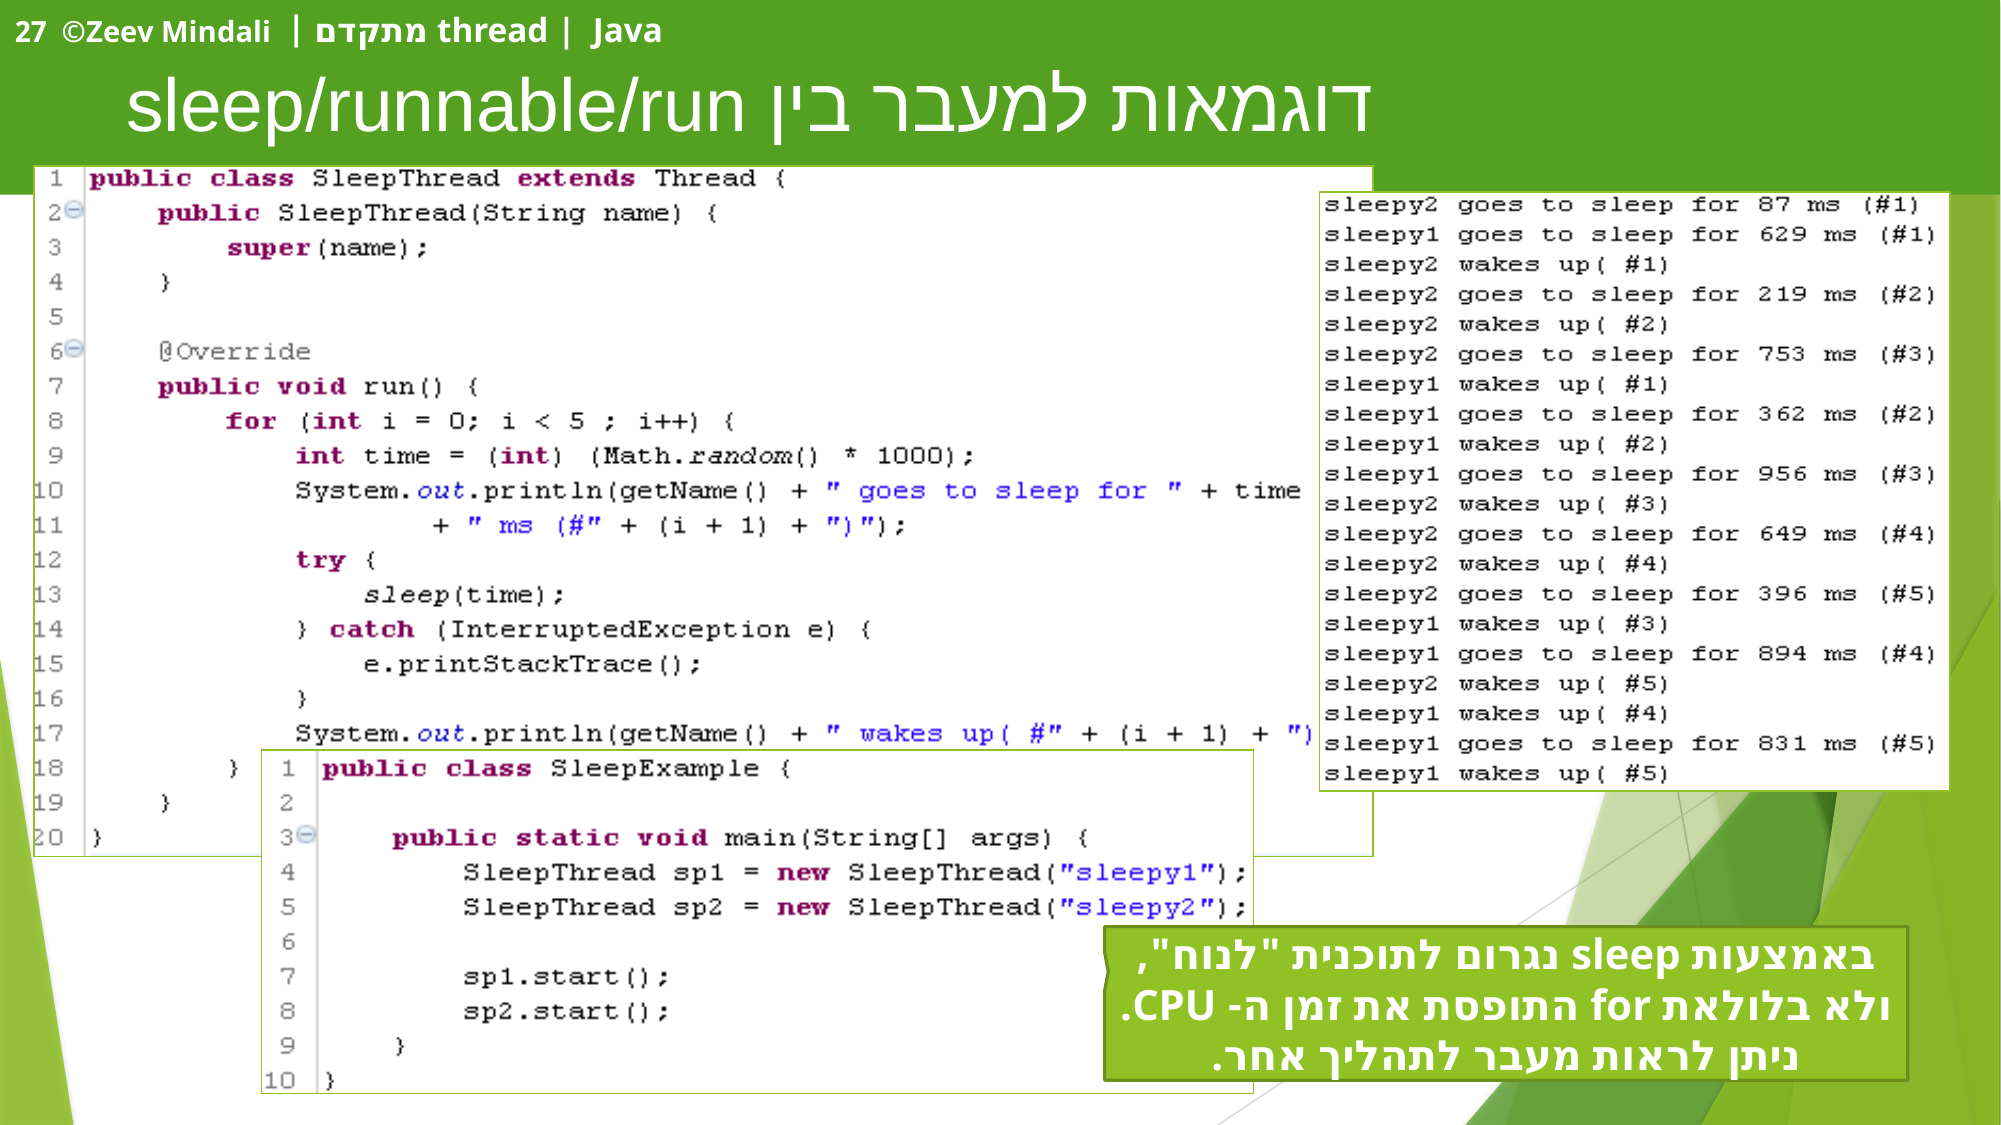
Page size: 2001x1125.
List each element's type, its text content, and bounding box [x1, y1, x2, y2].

title דוגמאות למעבר בין sleep/runnable/run [111, 48, 1522, 191]
picture [34, 166, 1950, 1094]
text_box באמצעות sleep נגרום לתוכנית "לנוח", ולא בלולאת for התופסת את זמן ה- CPU. ניתן לראות מעבר לתהליך אחר. [1259, 925, 1910, 1082]
